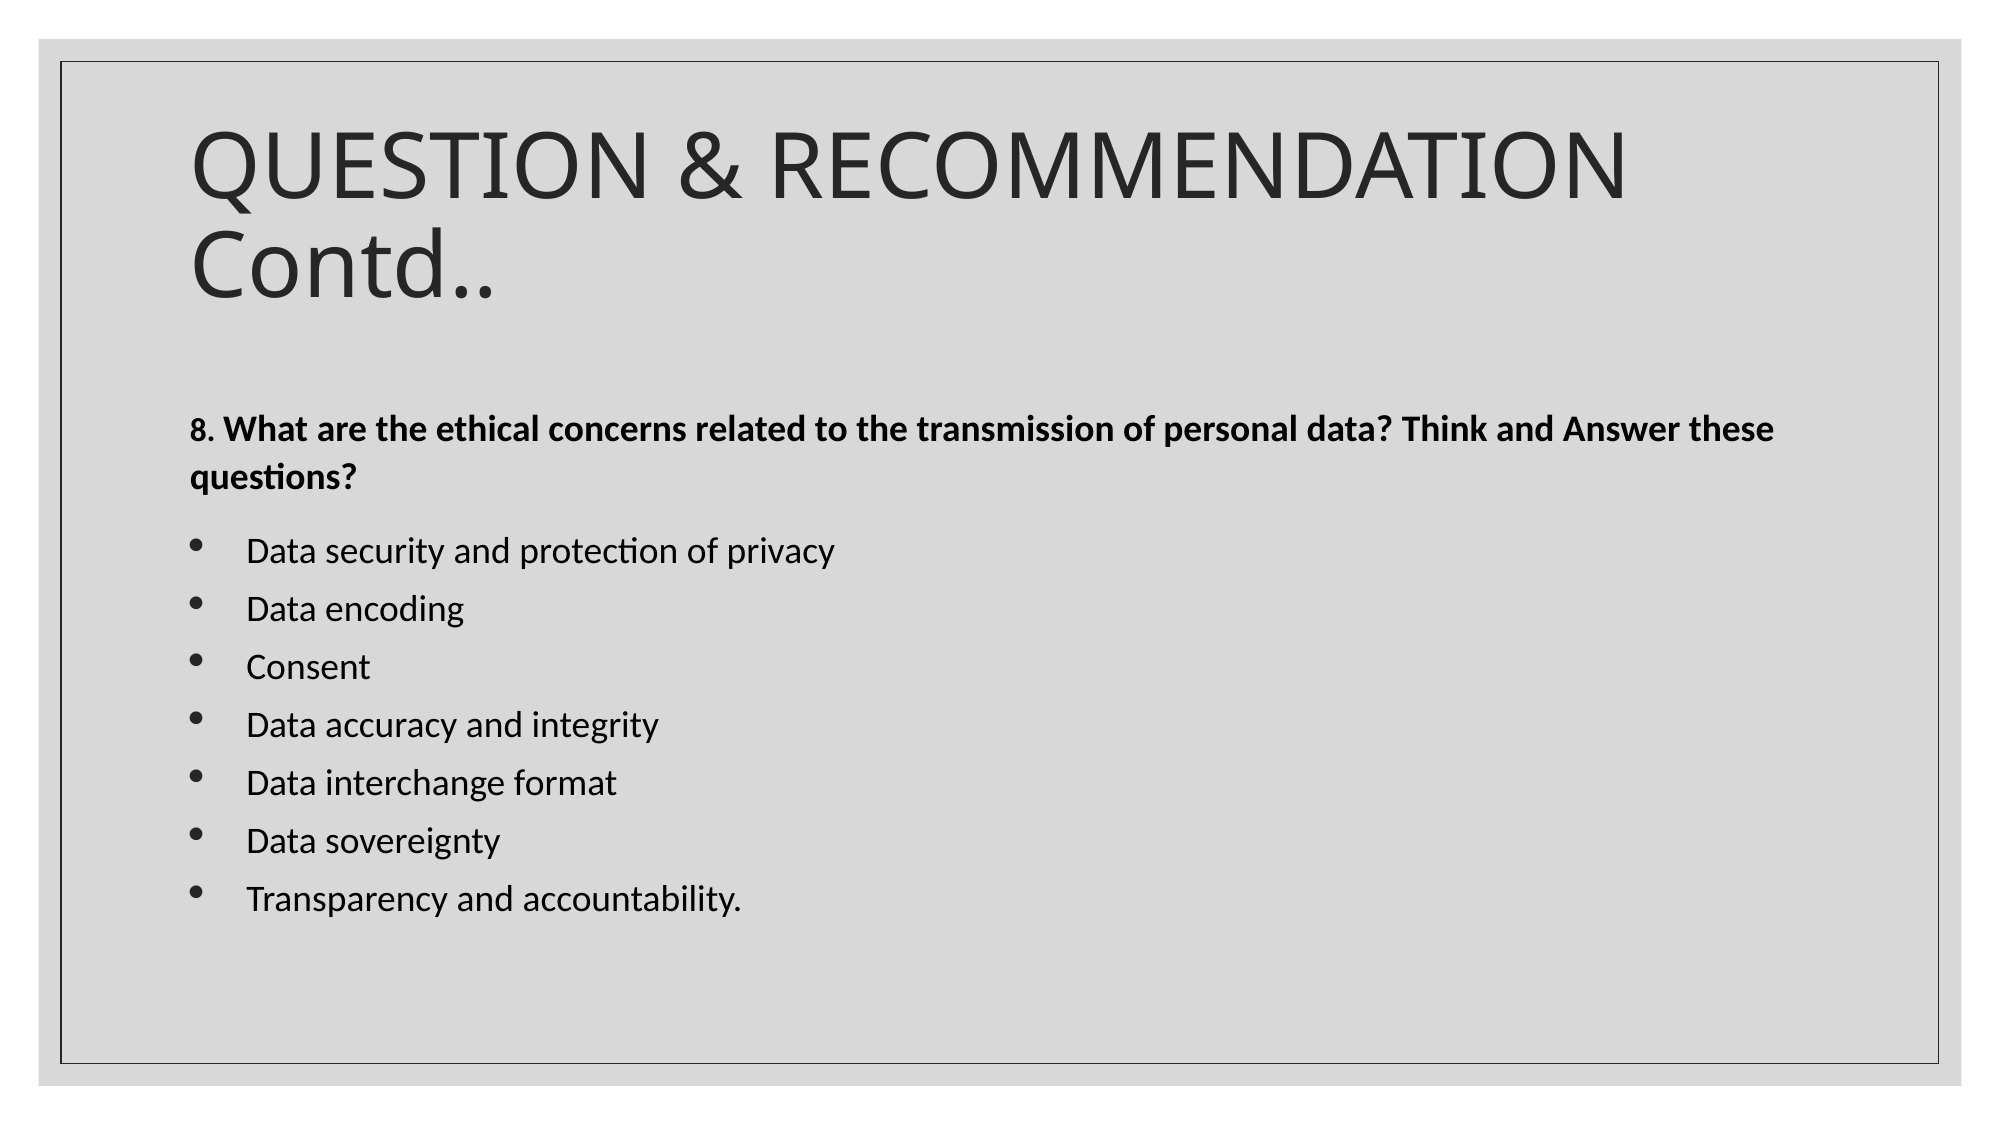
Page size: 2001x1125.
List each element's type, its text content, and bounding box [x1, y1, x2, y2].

list 8. What are the ethical concerns related to the transmission of personal data? Think and Answer these questions? Data security and protection of privacy Data encoding Consent Data accuracy and integrity Data interchange format Data sovereignty Transparency and accountability. [174, 393, 1825, 991]
title QUESTION & RECOMMENDATION Contd.. [174, 105, 1825, 331]
